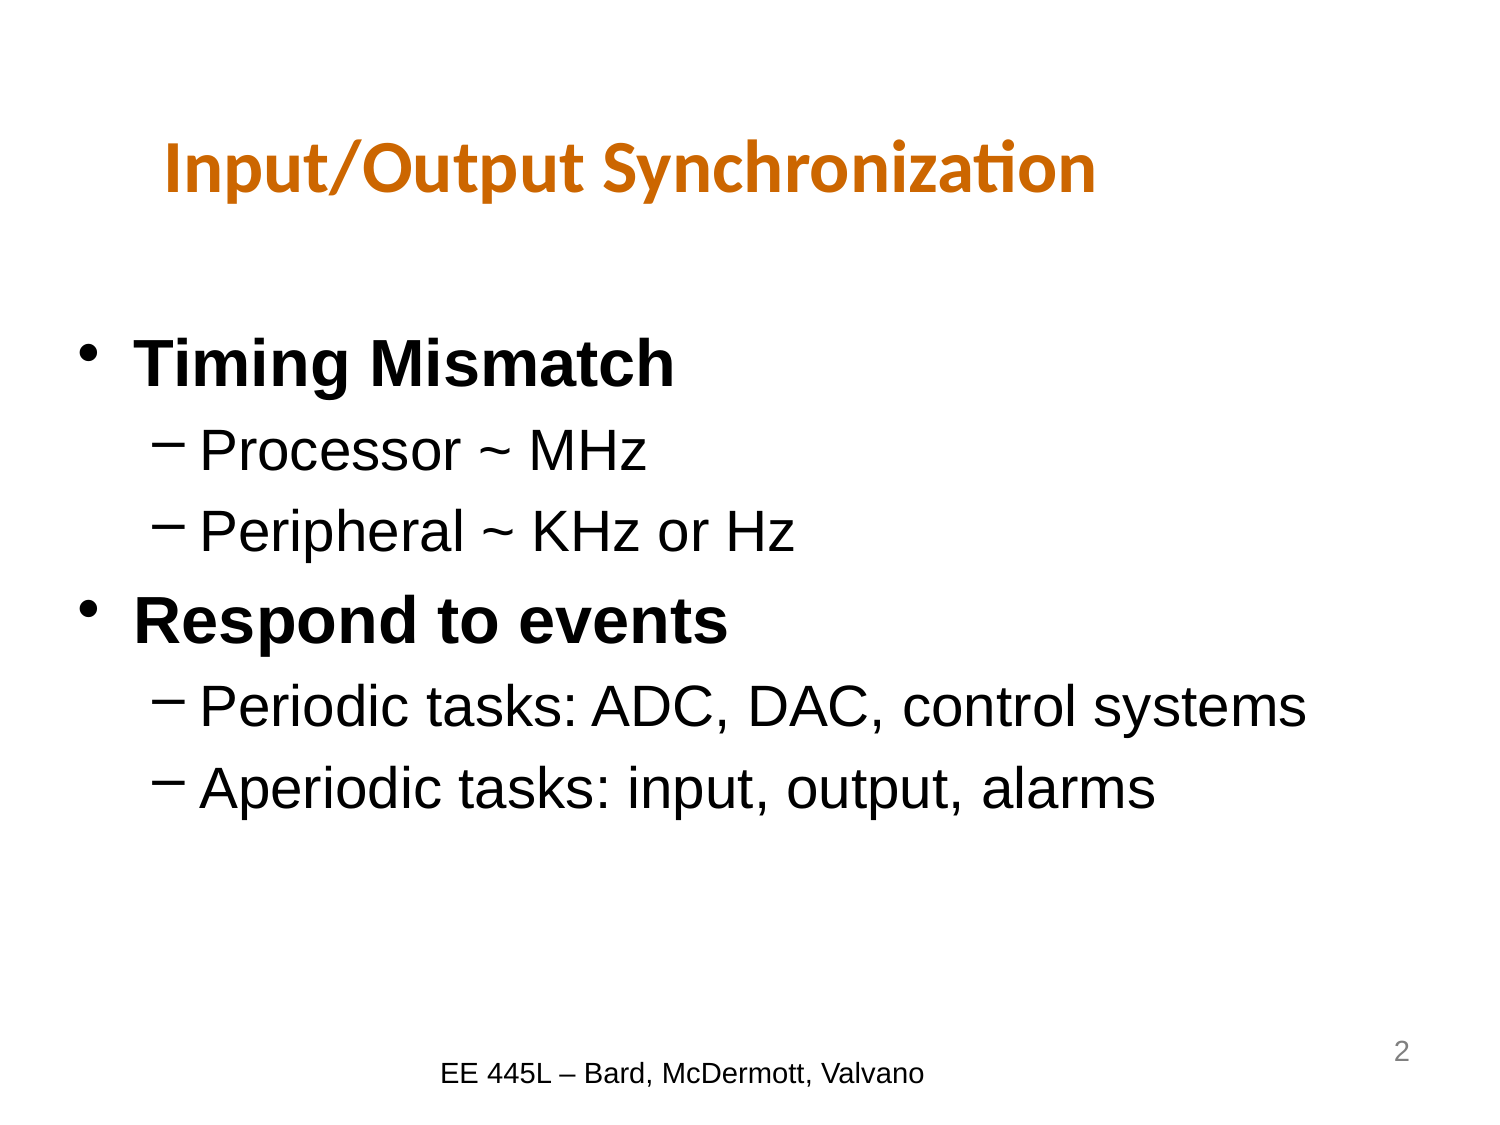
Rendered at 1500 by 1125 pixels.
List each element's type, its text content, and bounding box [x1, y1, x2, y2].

slide_number 2 [1074, 1024, 1425, 1103]
title Input/Output Synchronization [87, 50, 1175, 275]
footer EE 445L – Bard, McDermott, Valvano [425, 1046, 1075, 1125]
list Timing Mismatch Processor ~ MHz Peripheral ~ KHz or Hz Respond to events Periodic tasks: ADC, DAC, control systems Aperiodic tasks: input, output, alarms [62, 312, 1413, 863]
